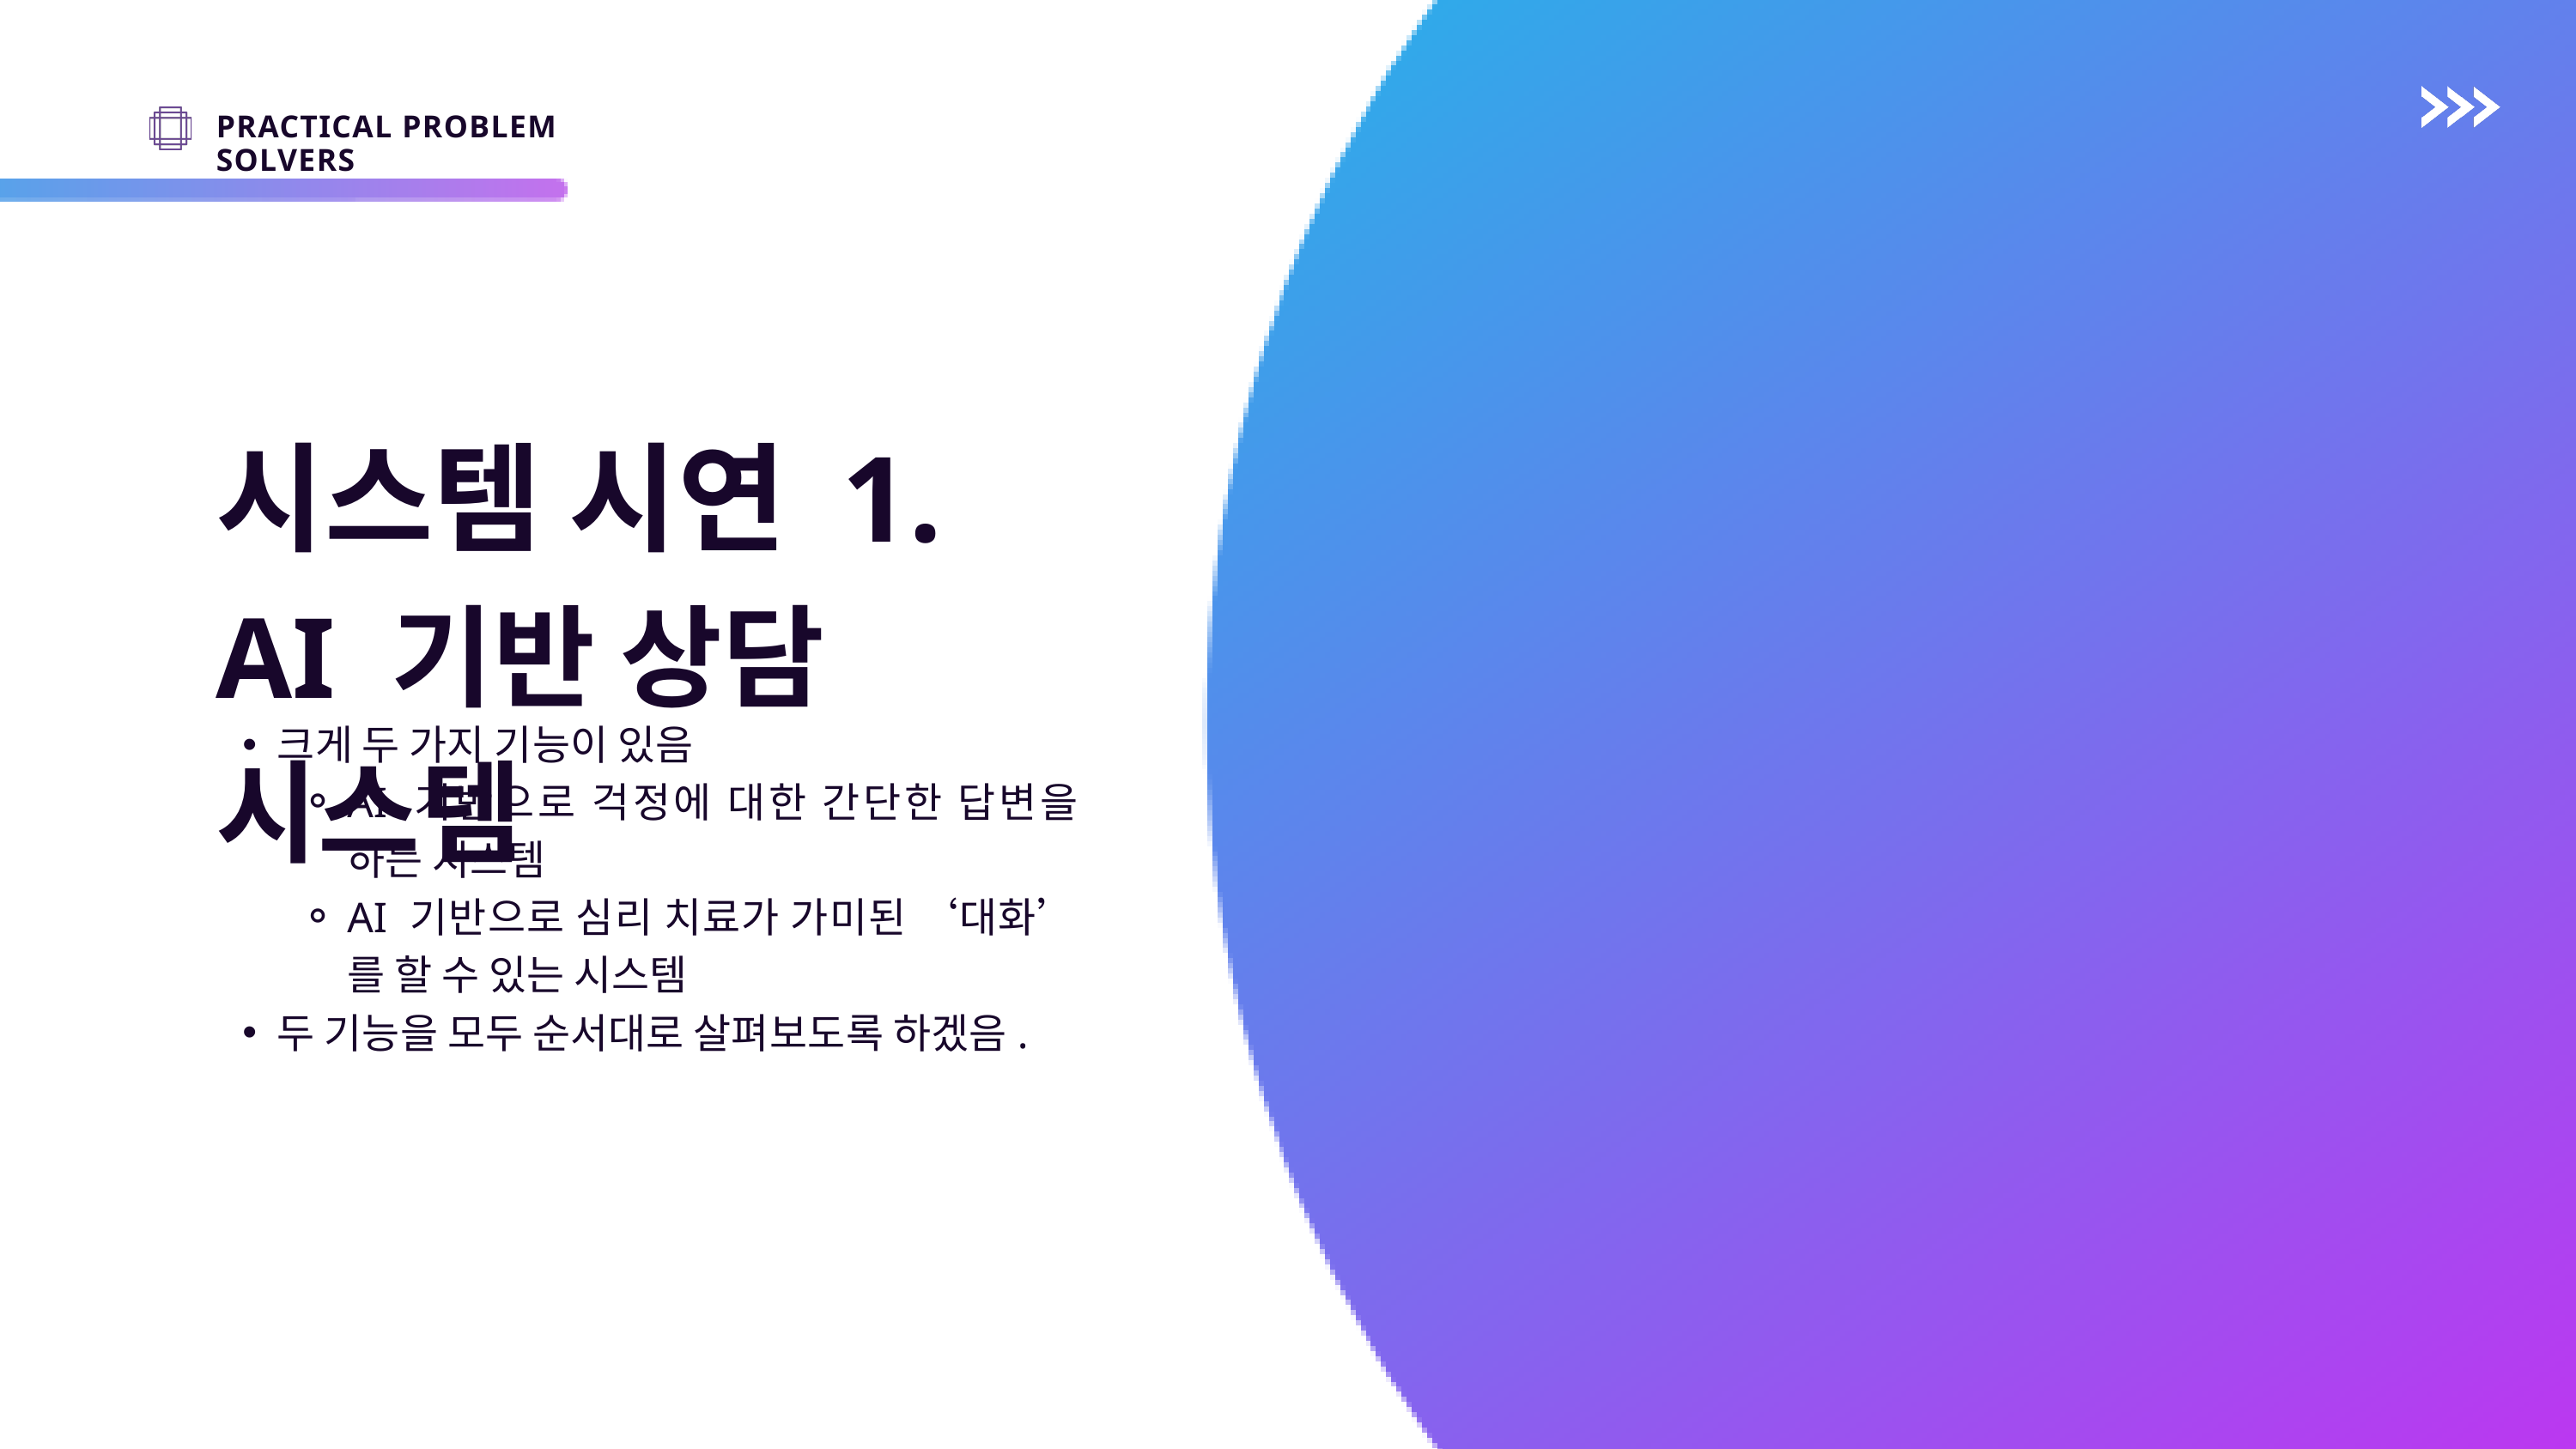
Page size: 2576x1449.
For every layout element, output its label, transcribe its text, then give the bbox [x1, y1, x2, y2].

text_box PRACTICAL PROBLEM SOLVERS [216, 110, 644, 178]
text_box [1193, 0, 2576, 1449]
text_box 크게 두 가지 기능이 있음 AI 기반으로 걱정에 대한 간단한 답변을 하는 시스템 AI 기반으로 심리 치료가 가미된 ‘대화’를 할 수 있는 시스템 두 기능을 모두 순서대로 살펴보도록 하겠음. [207, 711, 1079, 1057]
text_box [149, 106, 192, 150]
text_box [2421, 86, 2500, 129]
text_box [0, 179, 568, 202]
text_box 시스템 시연 1. AI 기반 상담 시스템 [216, 399, 1147, 876]
